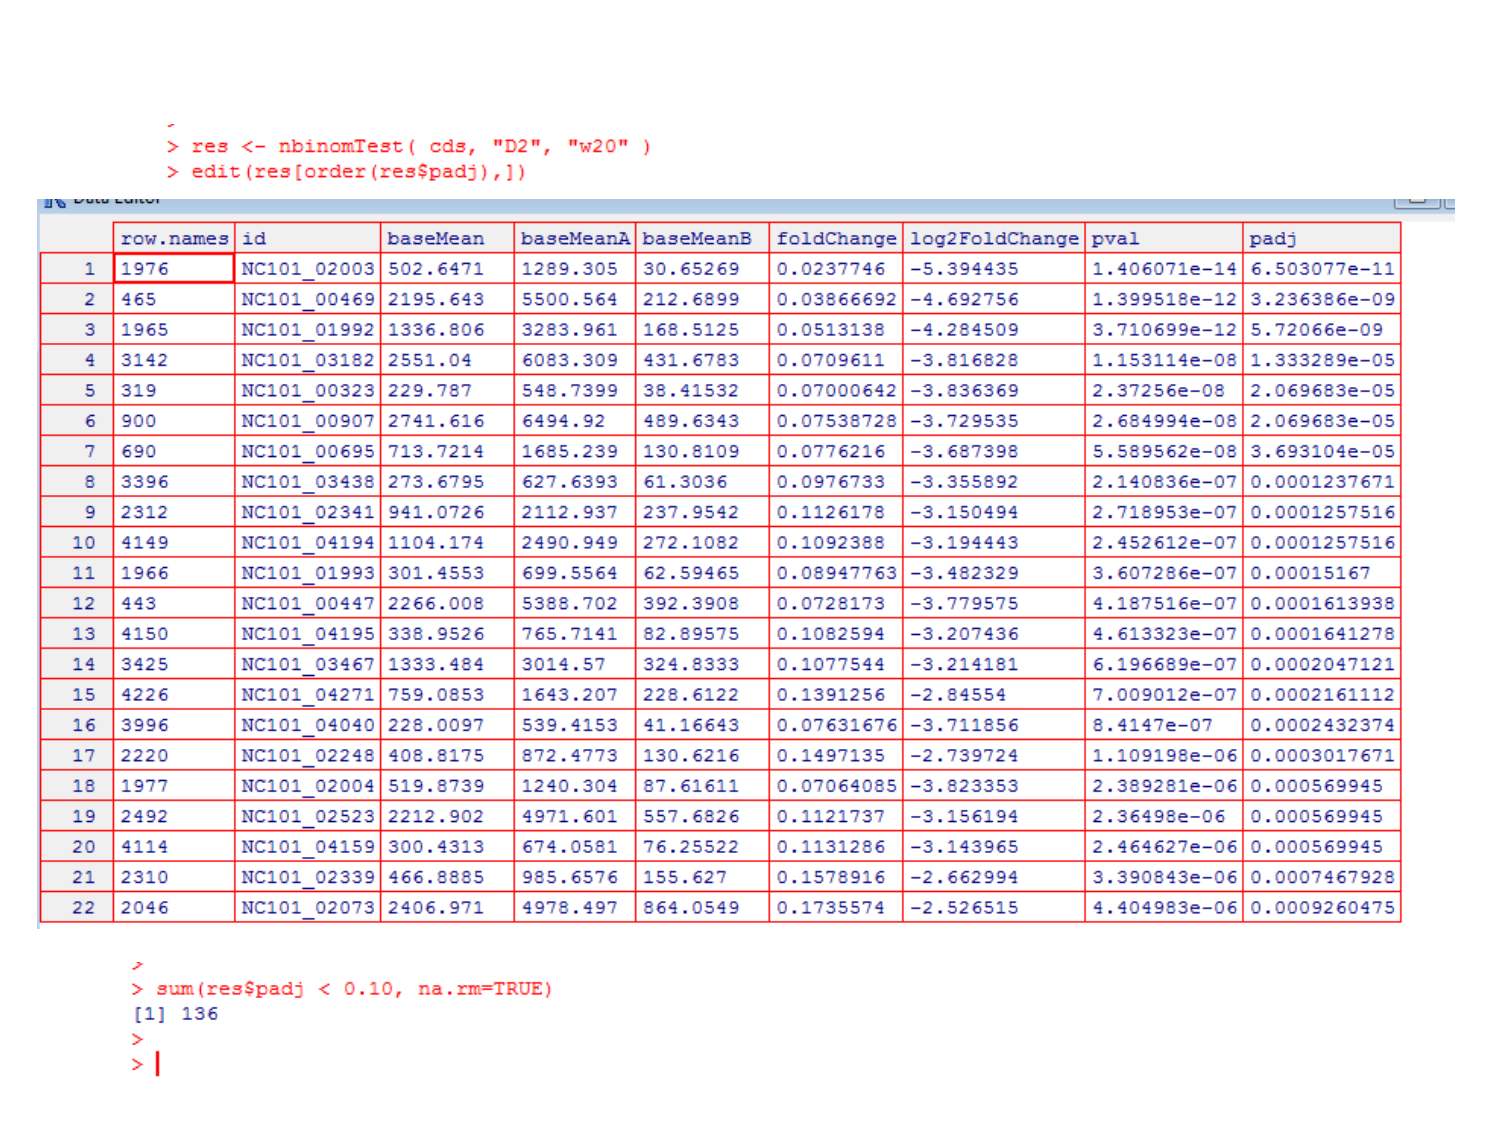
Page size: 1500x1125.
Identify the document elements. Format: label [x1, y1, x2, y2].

picture [124, 962, 662, 1079]
picture [37, 124, 1455, 929]
